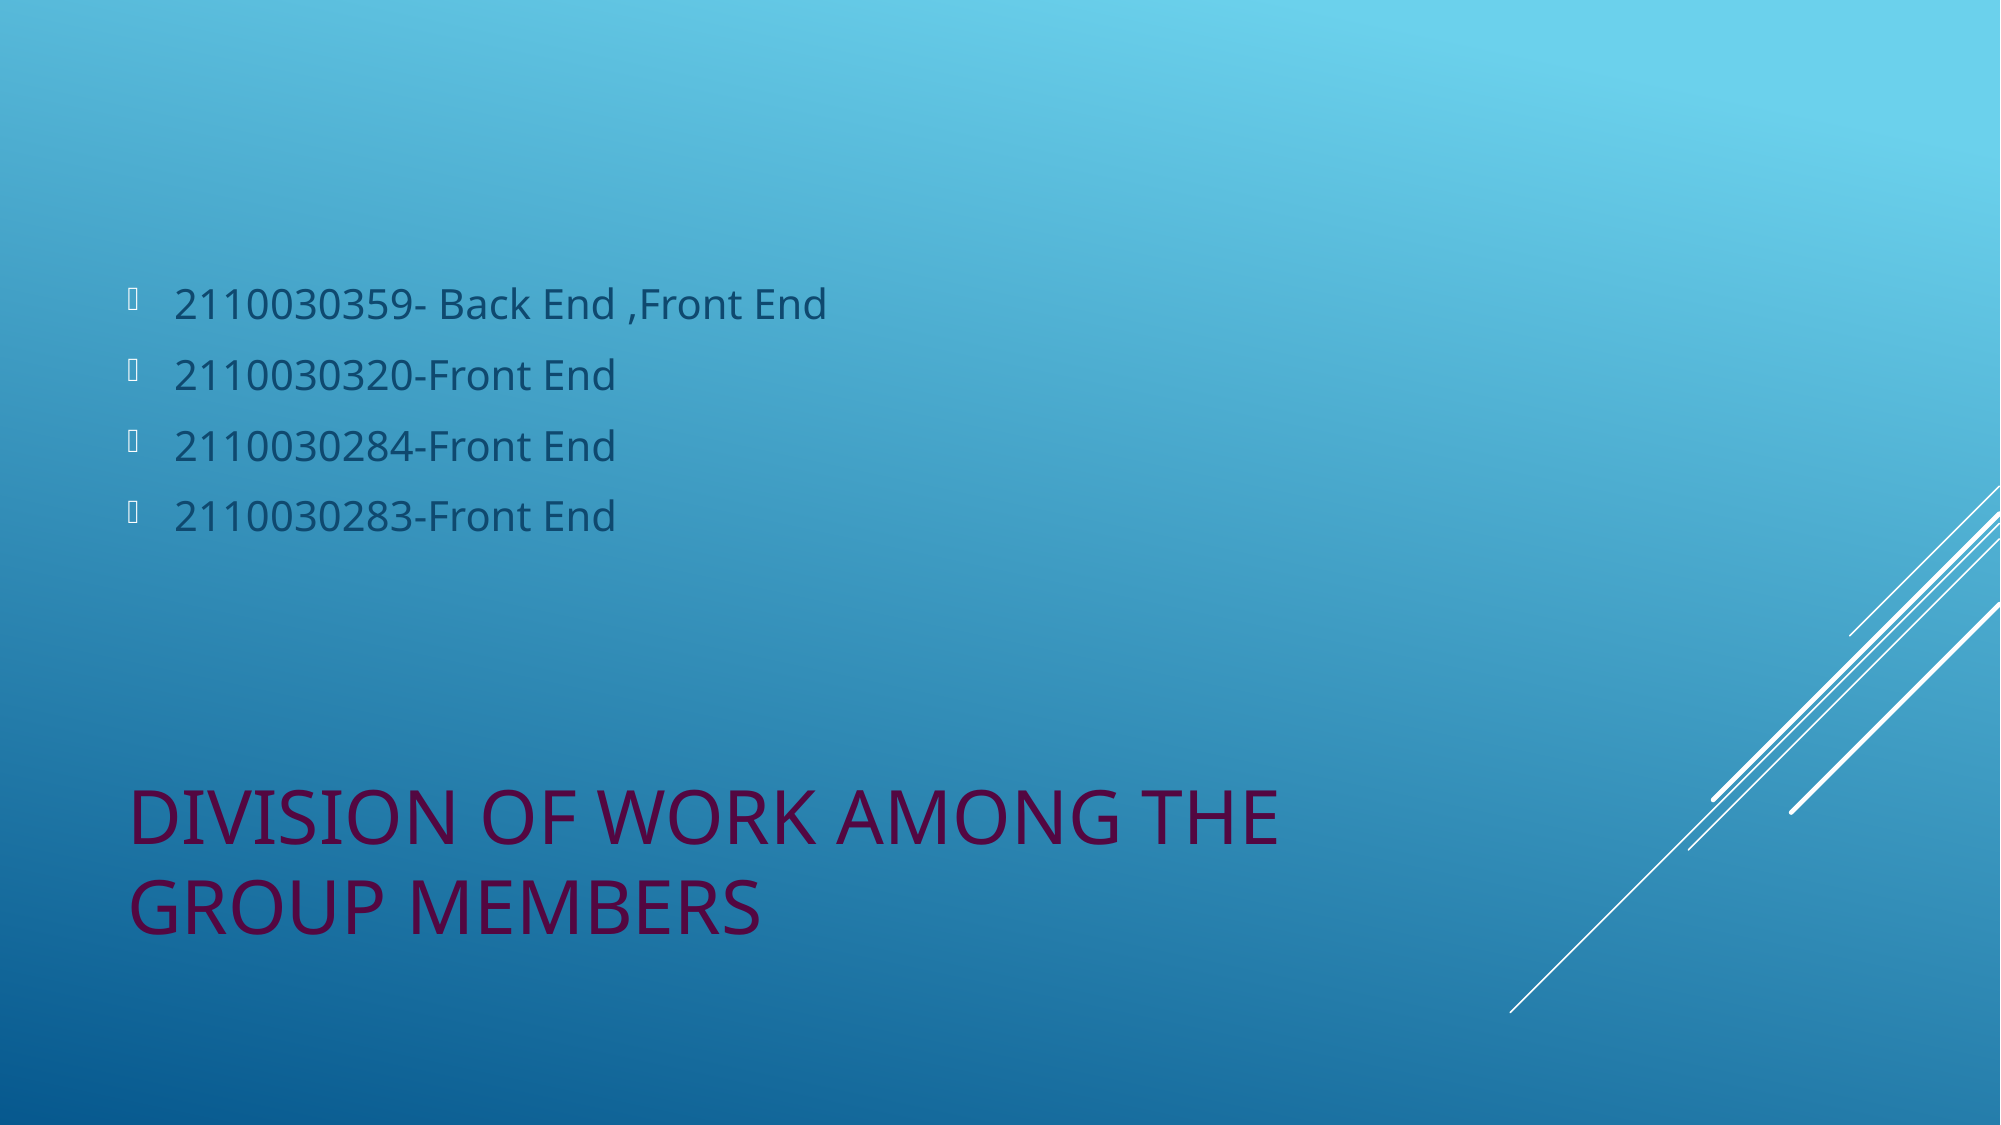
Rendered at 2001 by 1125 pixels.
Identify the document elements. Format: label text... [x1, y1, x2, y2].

title Division of work among the group members [112, 736, 1513, 984]
list 2110030359- Back End ,Front End 2110030320-Front End 2110030284-Front End 2110030283-Front End [112, 112, 1513, 706]
